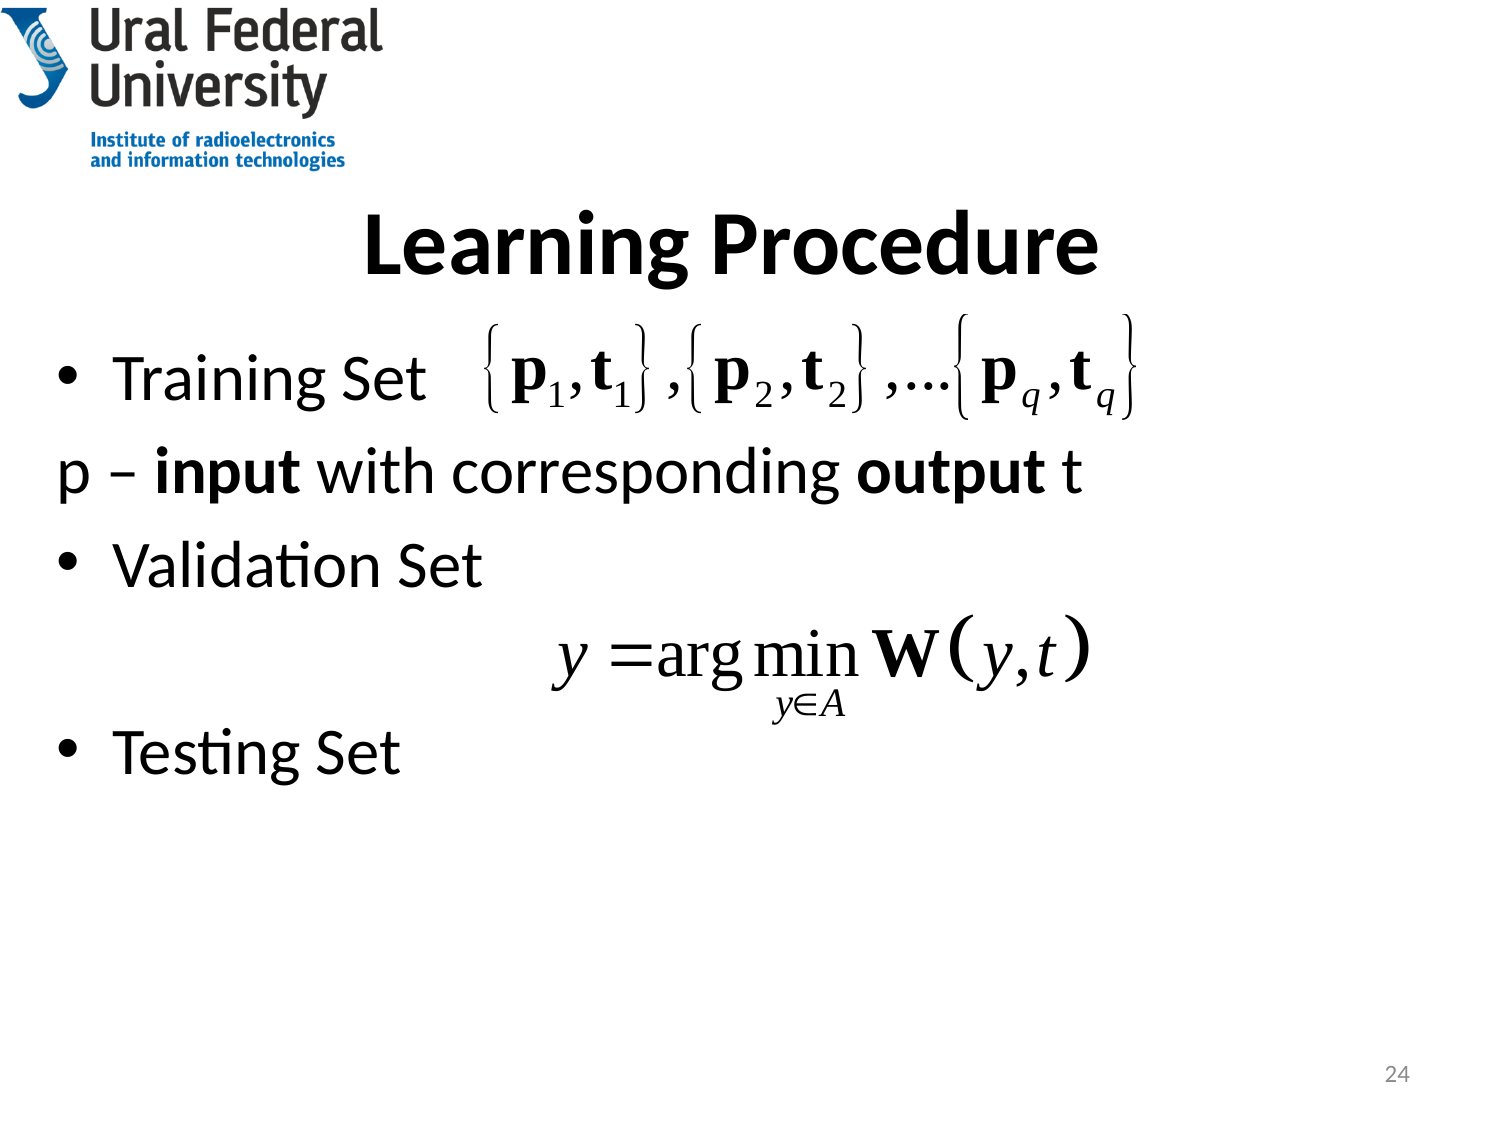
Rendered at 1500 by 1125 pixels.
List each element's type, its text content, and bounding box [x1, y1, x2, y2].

slide_number 24 [1074, 1042, 1425, 1103]
title Learning Procedure [29, 172, 1436, 303]
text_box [477, 314, 1159, 433]
list Training Set p – input with corresponding output t Validation Set Testing Set [41, 326, 1471, 1071]
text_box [541, 606, 1096, 737]
picture [0, 0, 384, 174]
